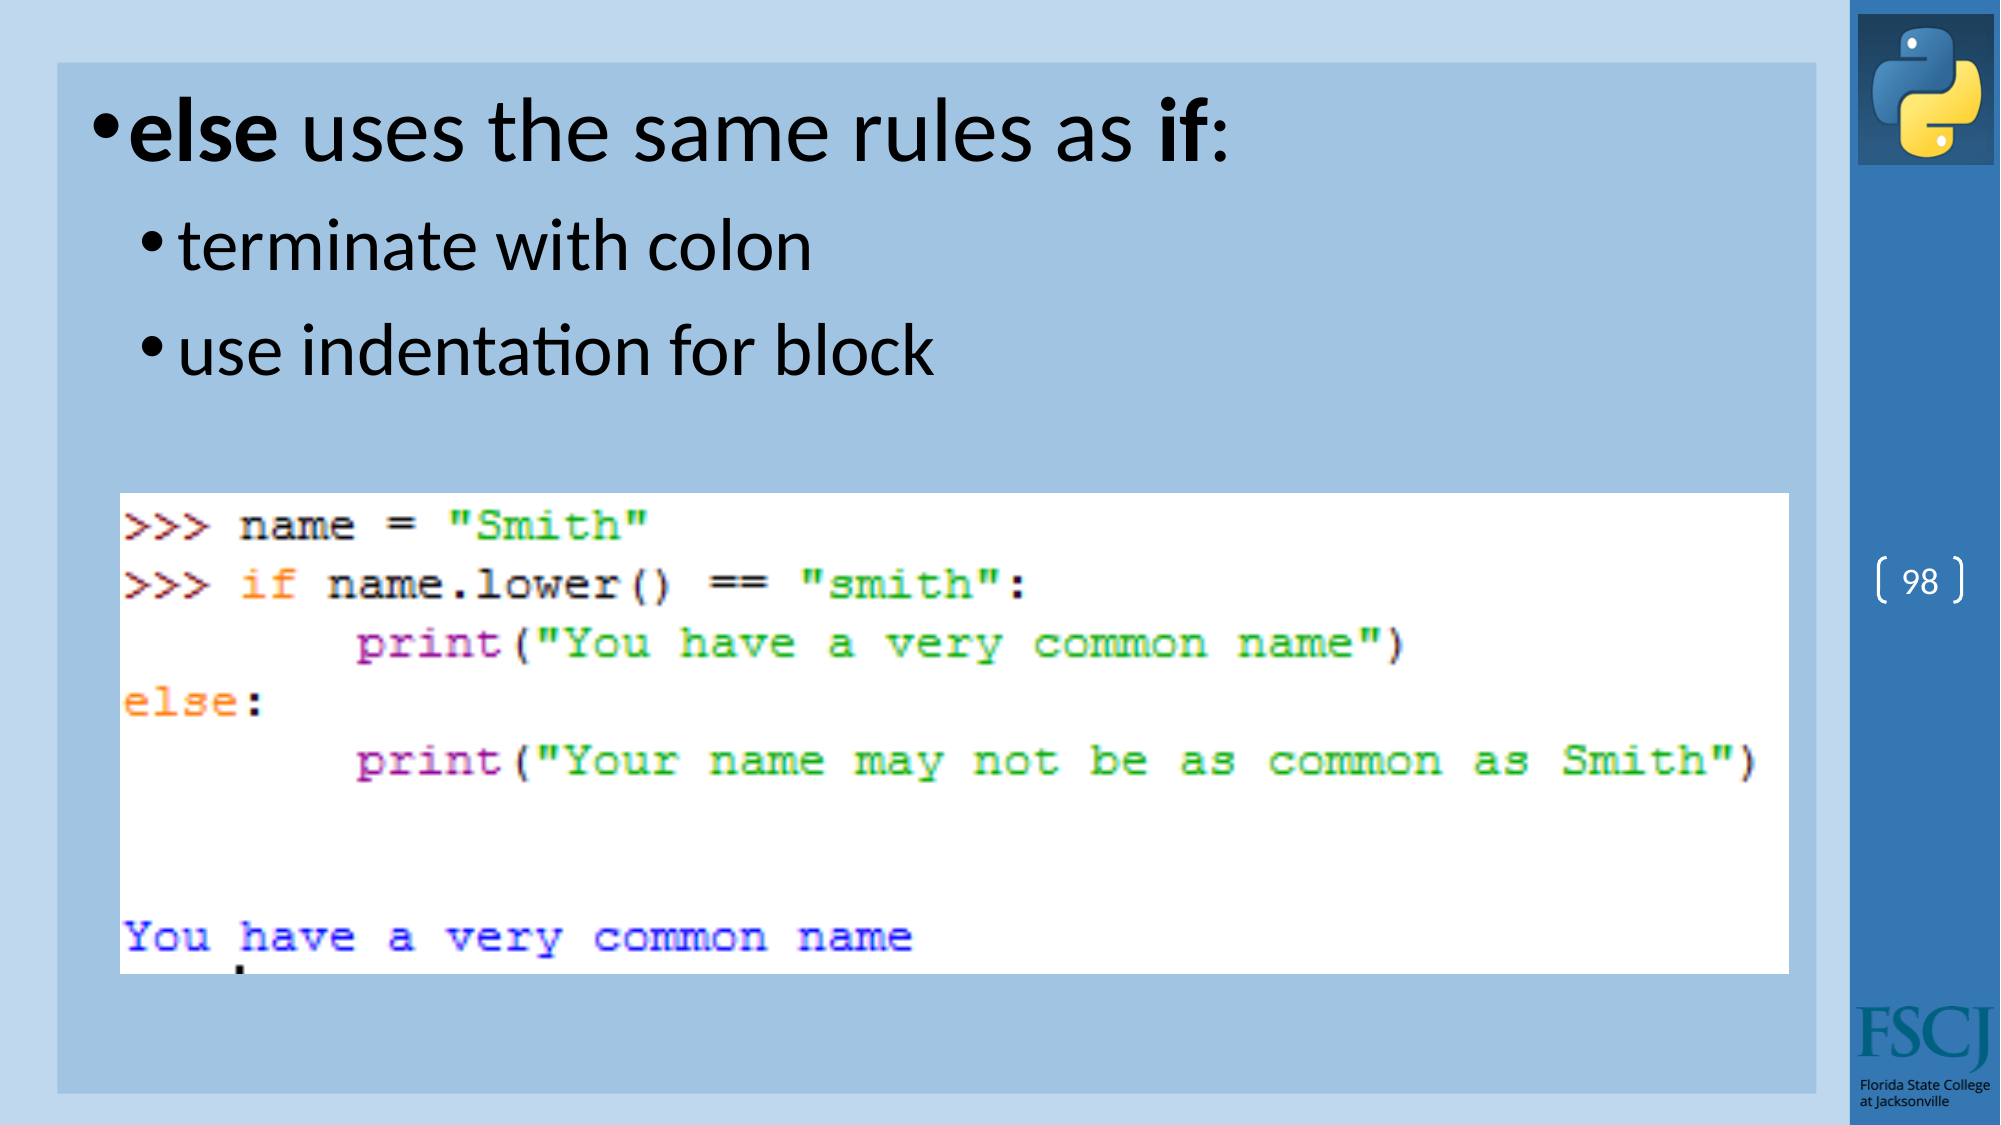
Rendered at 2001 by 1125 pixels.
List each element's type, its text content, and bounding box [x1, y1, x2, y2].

picture [120, 493, 1789, 975]
list else uses the same rules as if: terminate with colon use indentation for block [57, 62, 1817, 1094]
slide_number 98 [1876, 555, 1964, 604]
picture [1856, 1006, 1994, 1109]
picture [1858, 14, 1994, 165]
